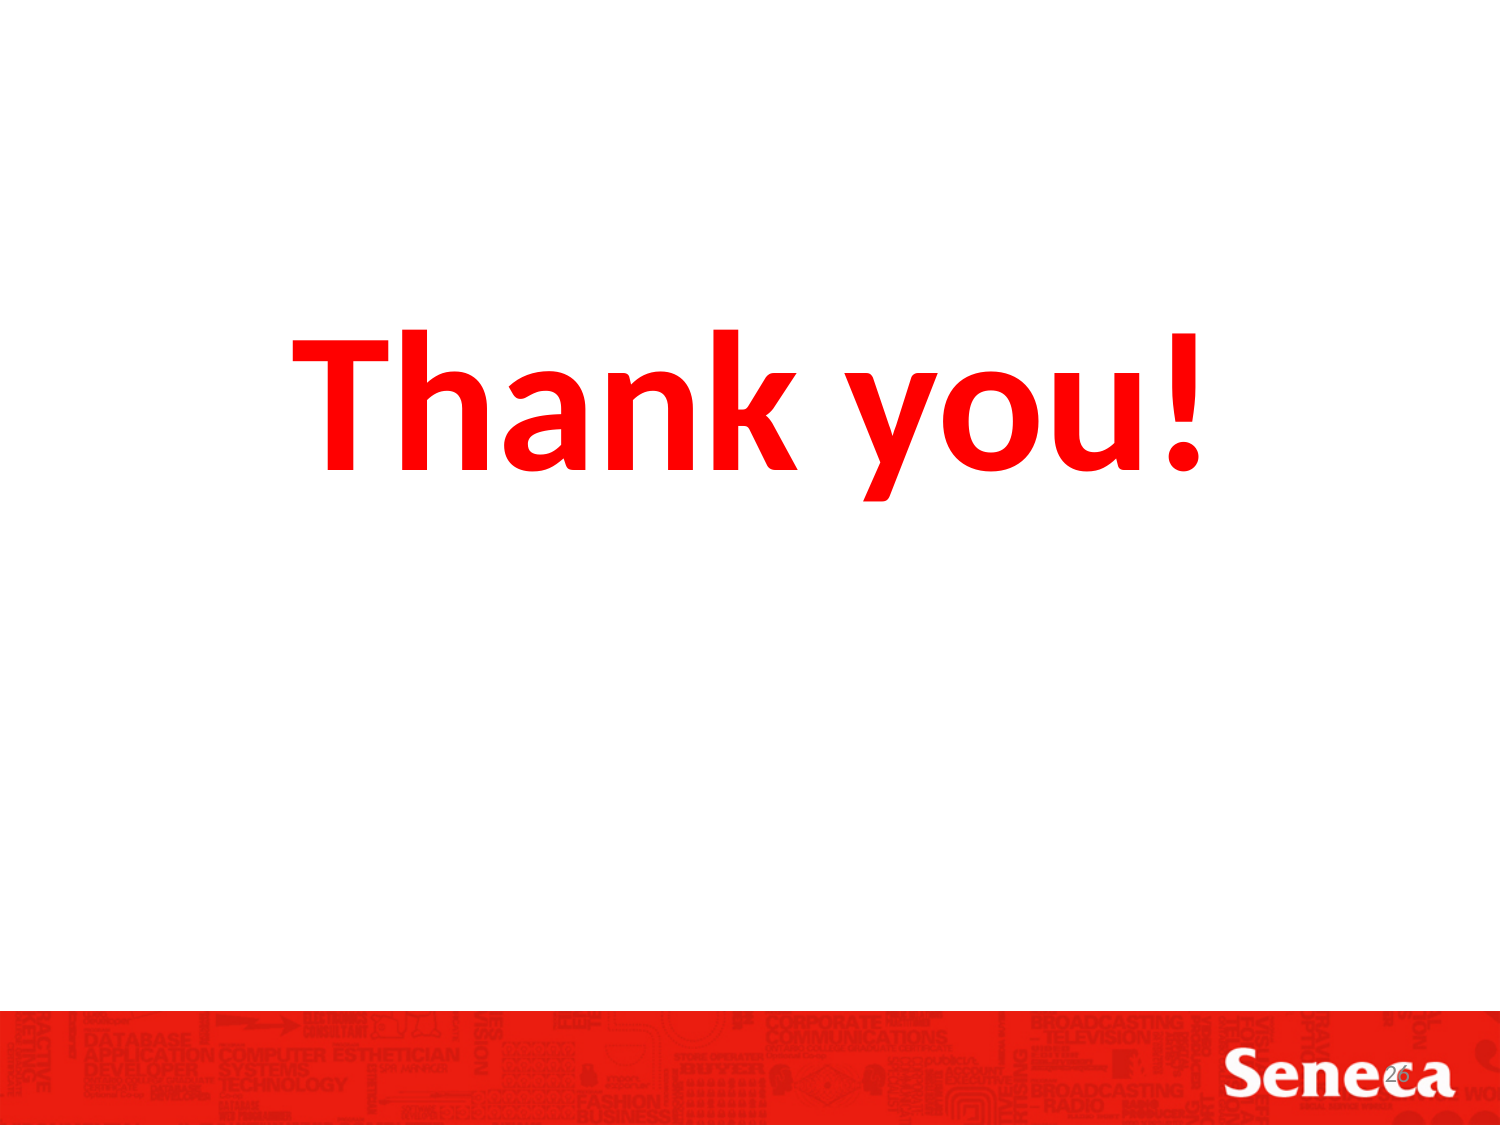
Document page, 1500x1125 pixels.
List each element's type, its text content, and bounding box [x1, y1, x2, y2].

slide_number 26 [1074, 1042, 1425, 1103]
picture [0, 1011, 1500, 1125]
list Thank you! [112, 262, 1397, 746]
